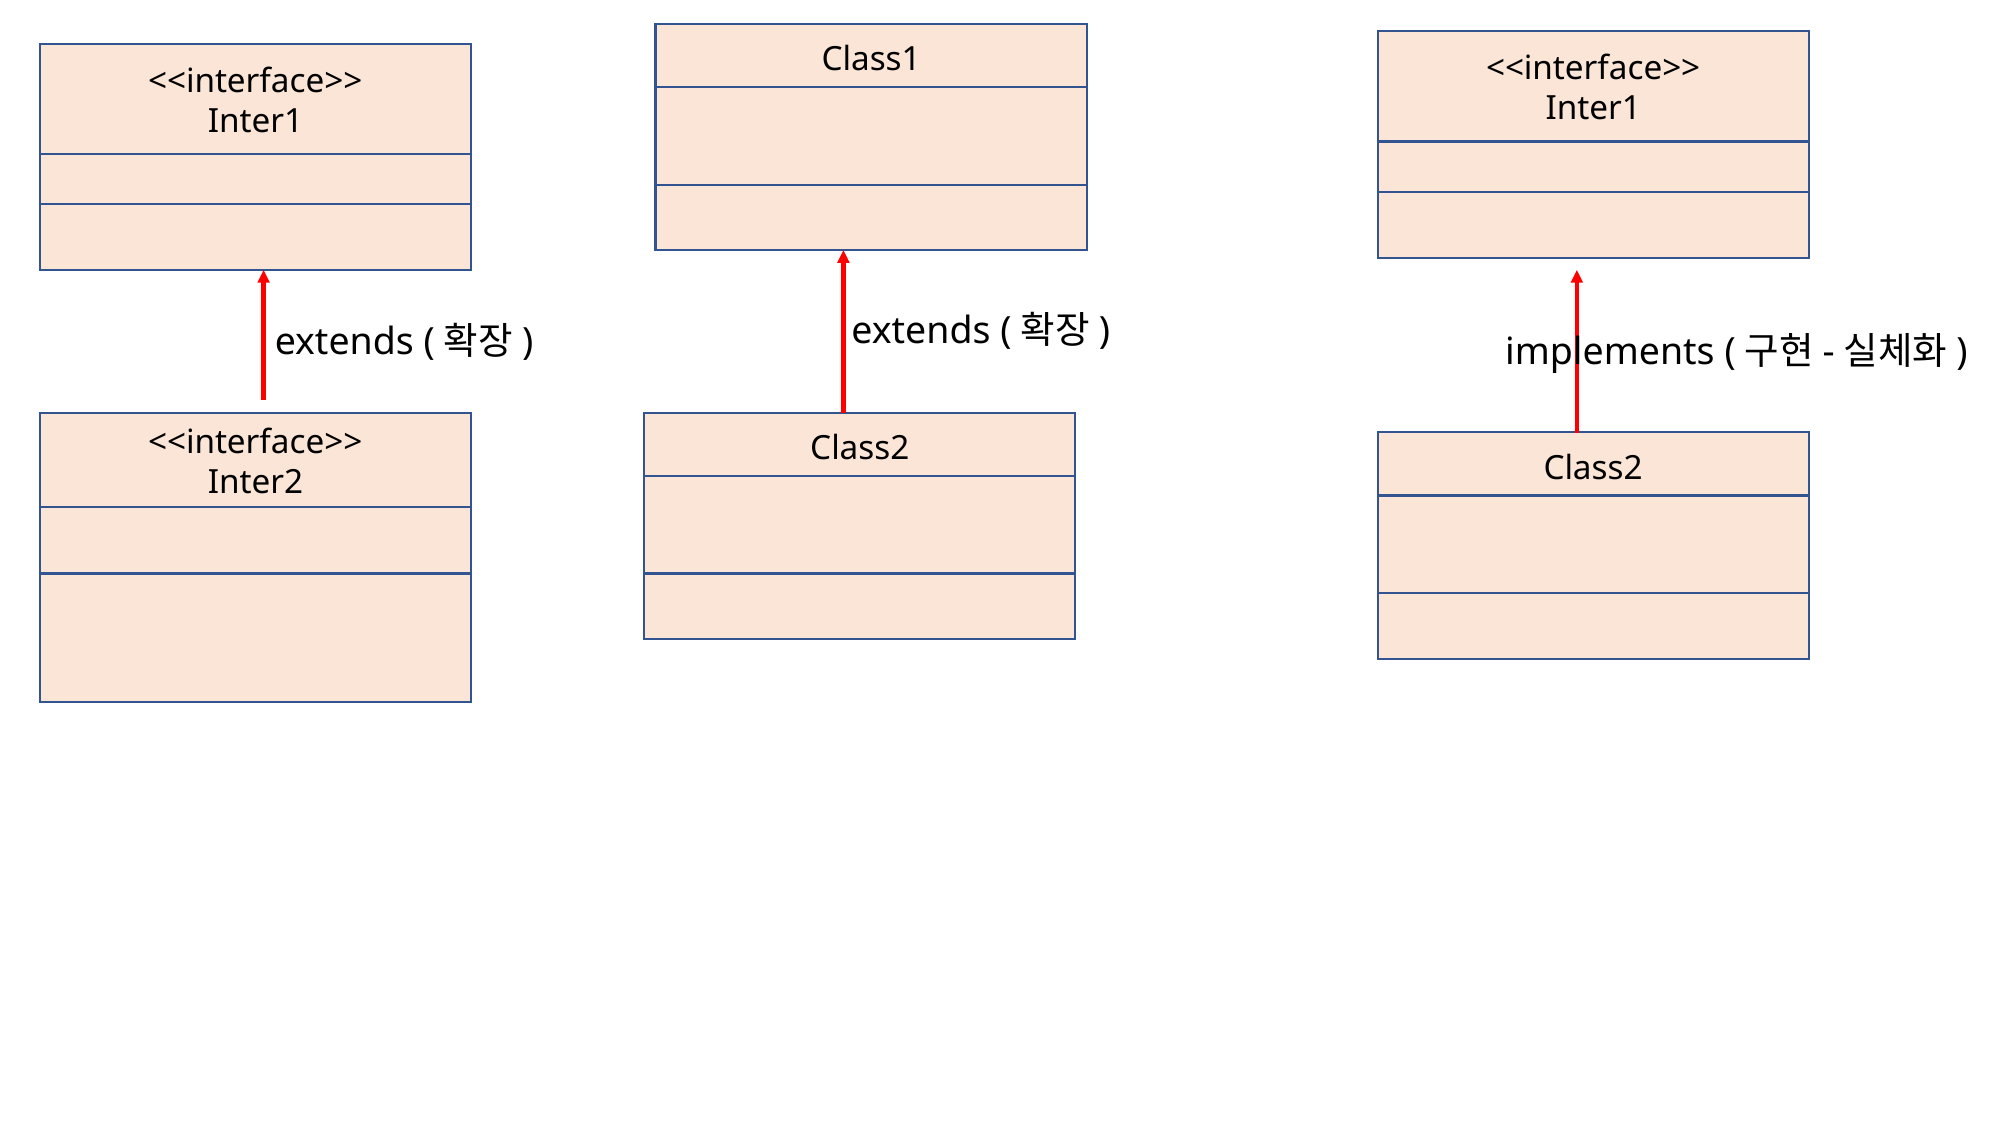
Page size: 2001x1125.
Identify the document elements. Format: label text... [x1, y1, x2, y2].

text_box <<interface>> Inter1 [39, 43, 472, 153]
text_box [39, 203, 472, 271]
text_box [643, 475, 1076, 572]
text_box implements (구현-실체화) [1577, 319, 1983, 380]
text_box [1377, 494, 1810, 592]
text_box <<interface>> Inter2 [39, 412, 472, 506]
text_box [39, 506, 472, 572]
text_box [654, 184, 1088, 251]
text_box [1377, 191, 1810, 259]
text_box [39, 153, 472, 203]
text_box [643, 572, 1076, 640]
text_box Class1 [654, 23, 1088, 86]
text_box extends (확장) [836, 299, 843, 359]
text_box extends (확장) [844, 299, 1125, 359]
text_box [1377, 592, 1810, 660]
text_box Class2 [643, 412, 1076, 475]
text_box [654, 86, 1088, 184]
text_box Class2 [1377, 431, 1810, 494]
text_box extends (확장) [264, 309, 548, 370]
text_box <<interface>> Inter1 [1377, 30, 1810, 141]
text_box implements (구현-실체화) [1490, 319, 1576, 380]
text_box [39, 572, 472, 703]
text_box [1377, 141, 1810, 191]
